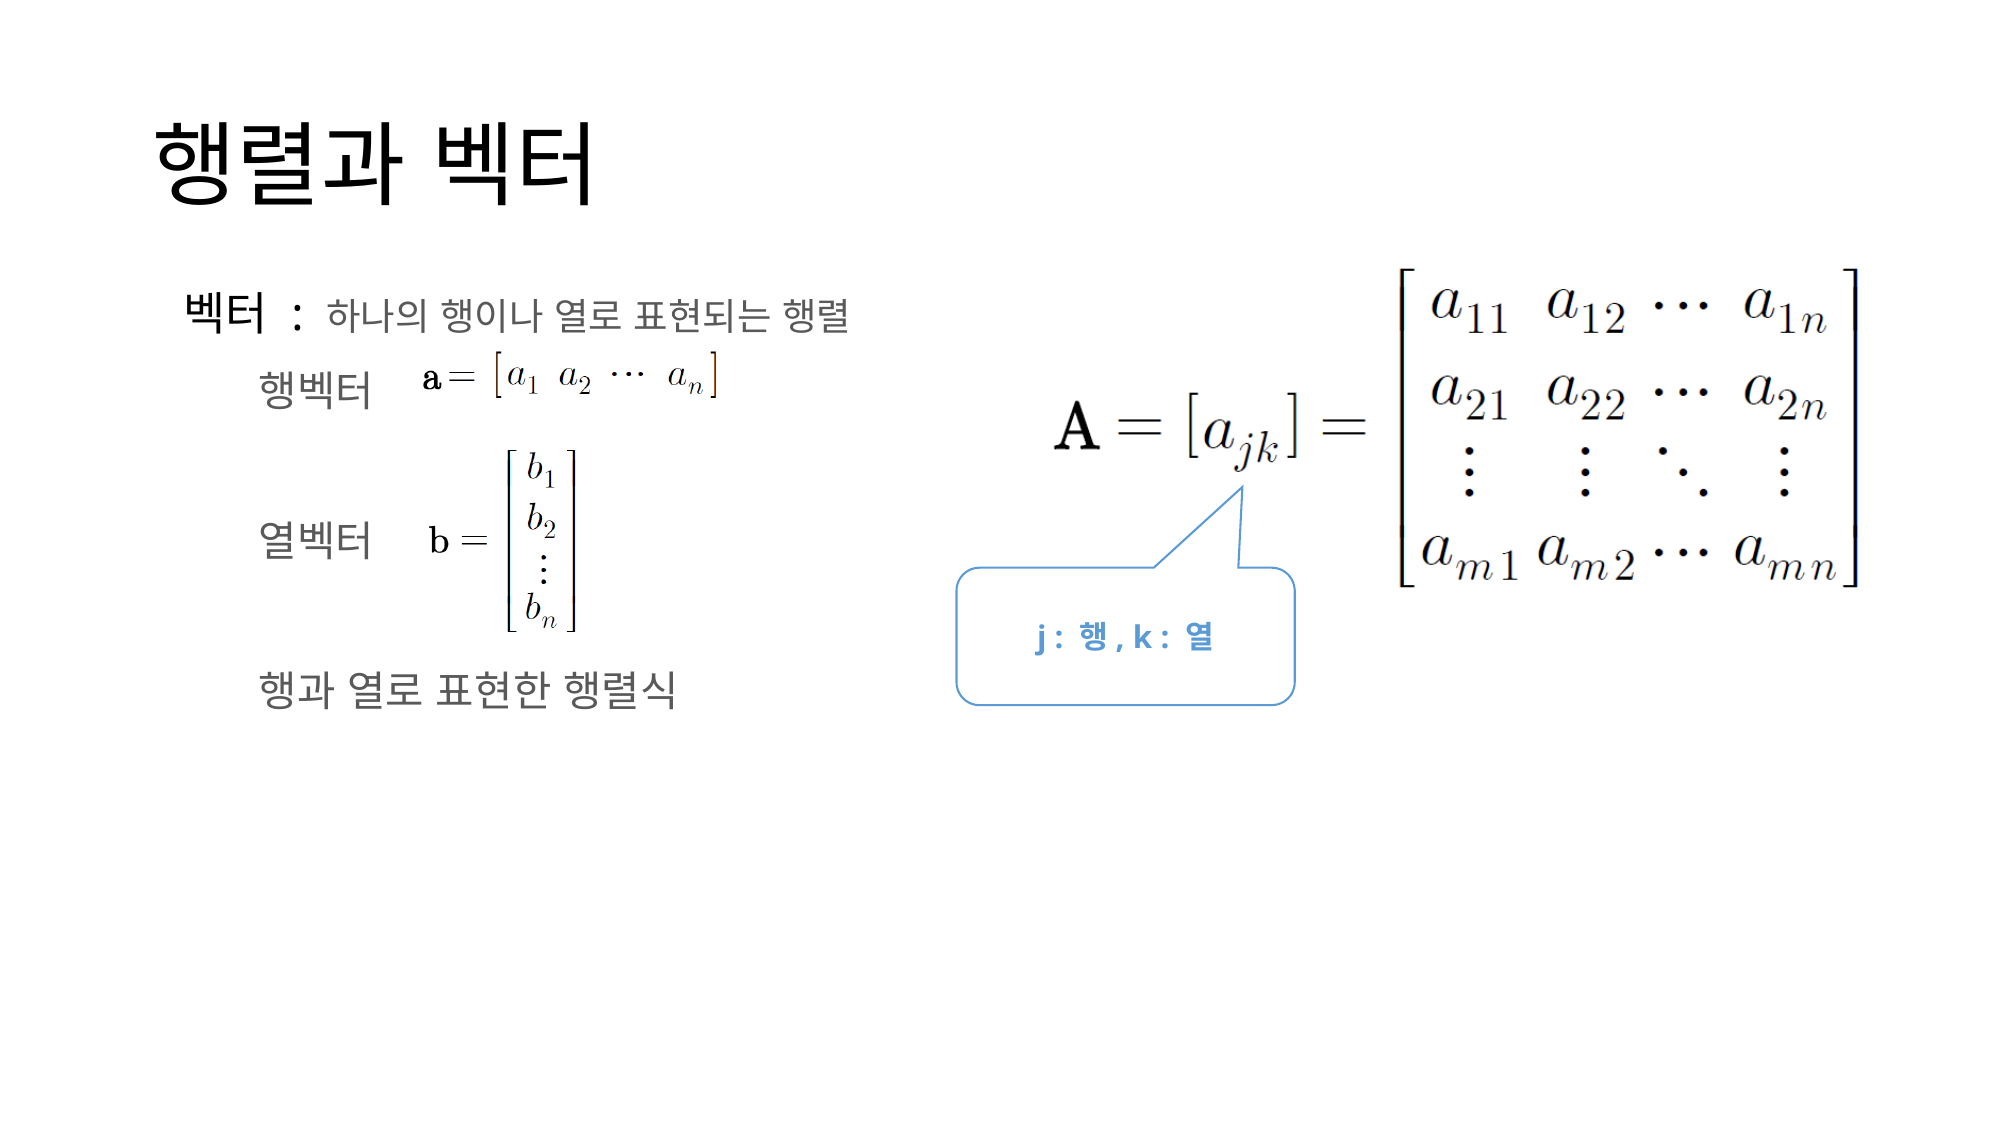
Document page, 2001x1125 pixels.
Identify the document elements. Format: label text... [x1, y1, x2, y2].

text_box 벡터 : 하나의 행이나 열로 표현되는 행렬 행벡터 열벡터 행과 열로 표현한 행렬식 [168, 277, 1409, 723]
text_box j : 행, k : 열 [955, 566, 1296, 707]
picture [418, 339, 761, 404]
picture [1039, 257, 1964, 614]
picture [418, 447, 678, 637]
title 행렬과 벡터 [137, 59, 1863, 278]
